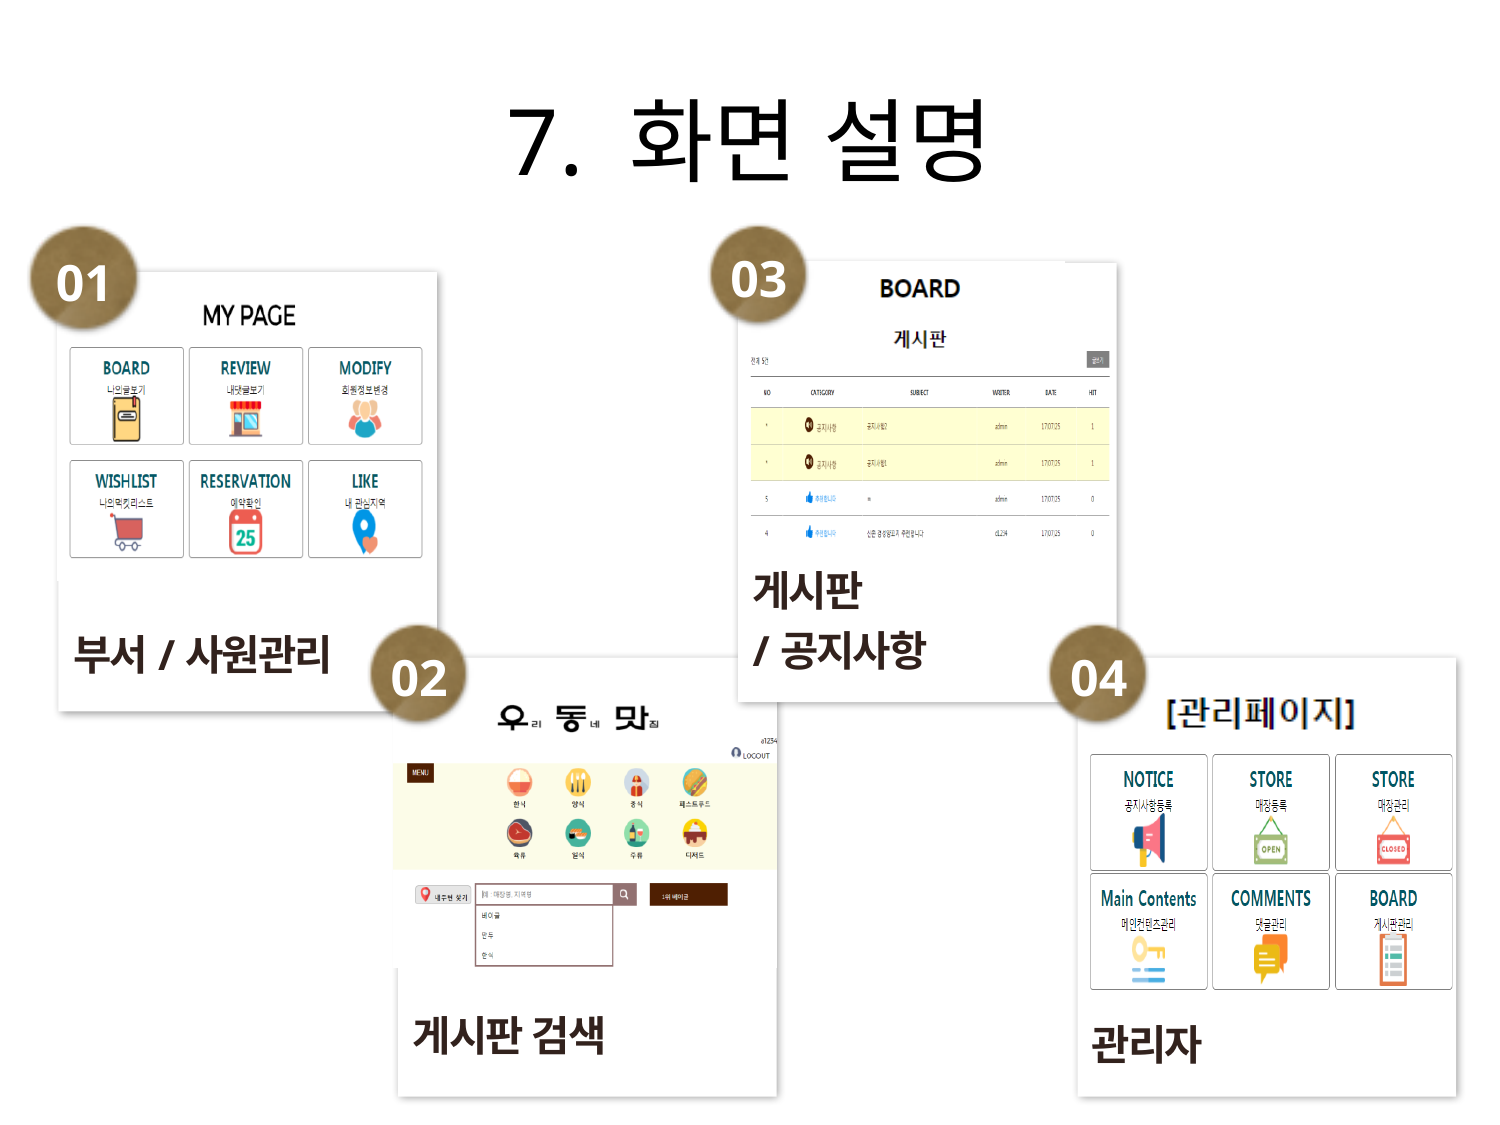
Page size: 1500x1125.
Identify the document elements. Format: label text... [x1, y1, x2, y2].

title 7. 화면 설명 [75, 45, 1425, 233]
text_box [1043, 621, 1457, 1097]
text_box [364, 621, 778, 1097]
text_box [23, 222, 438, 712]
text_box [703, 222, 1117, 703]
